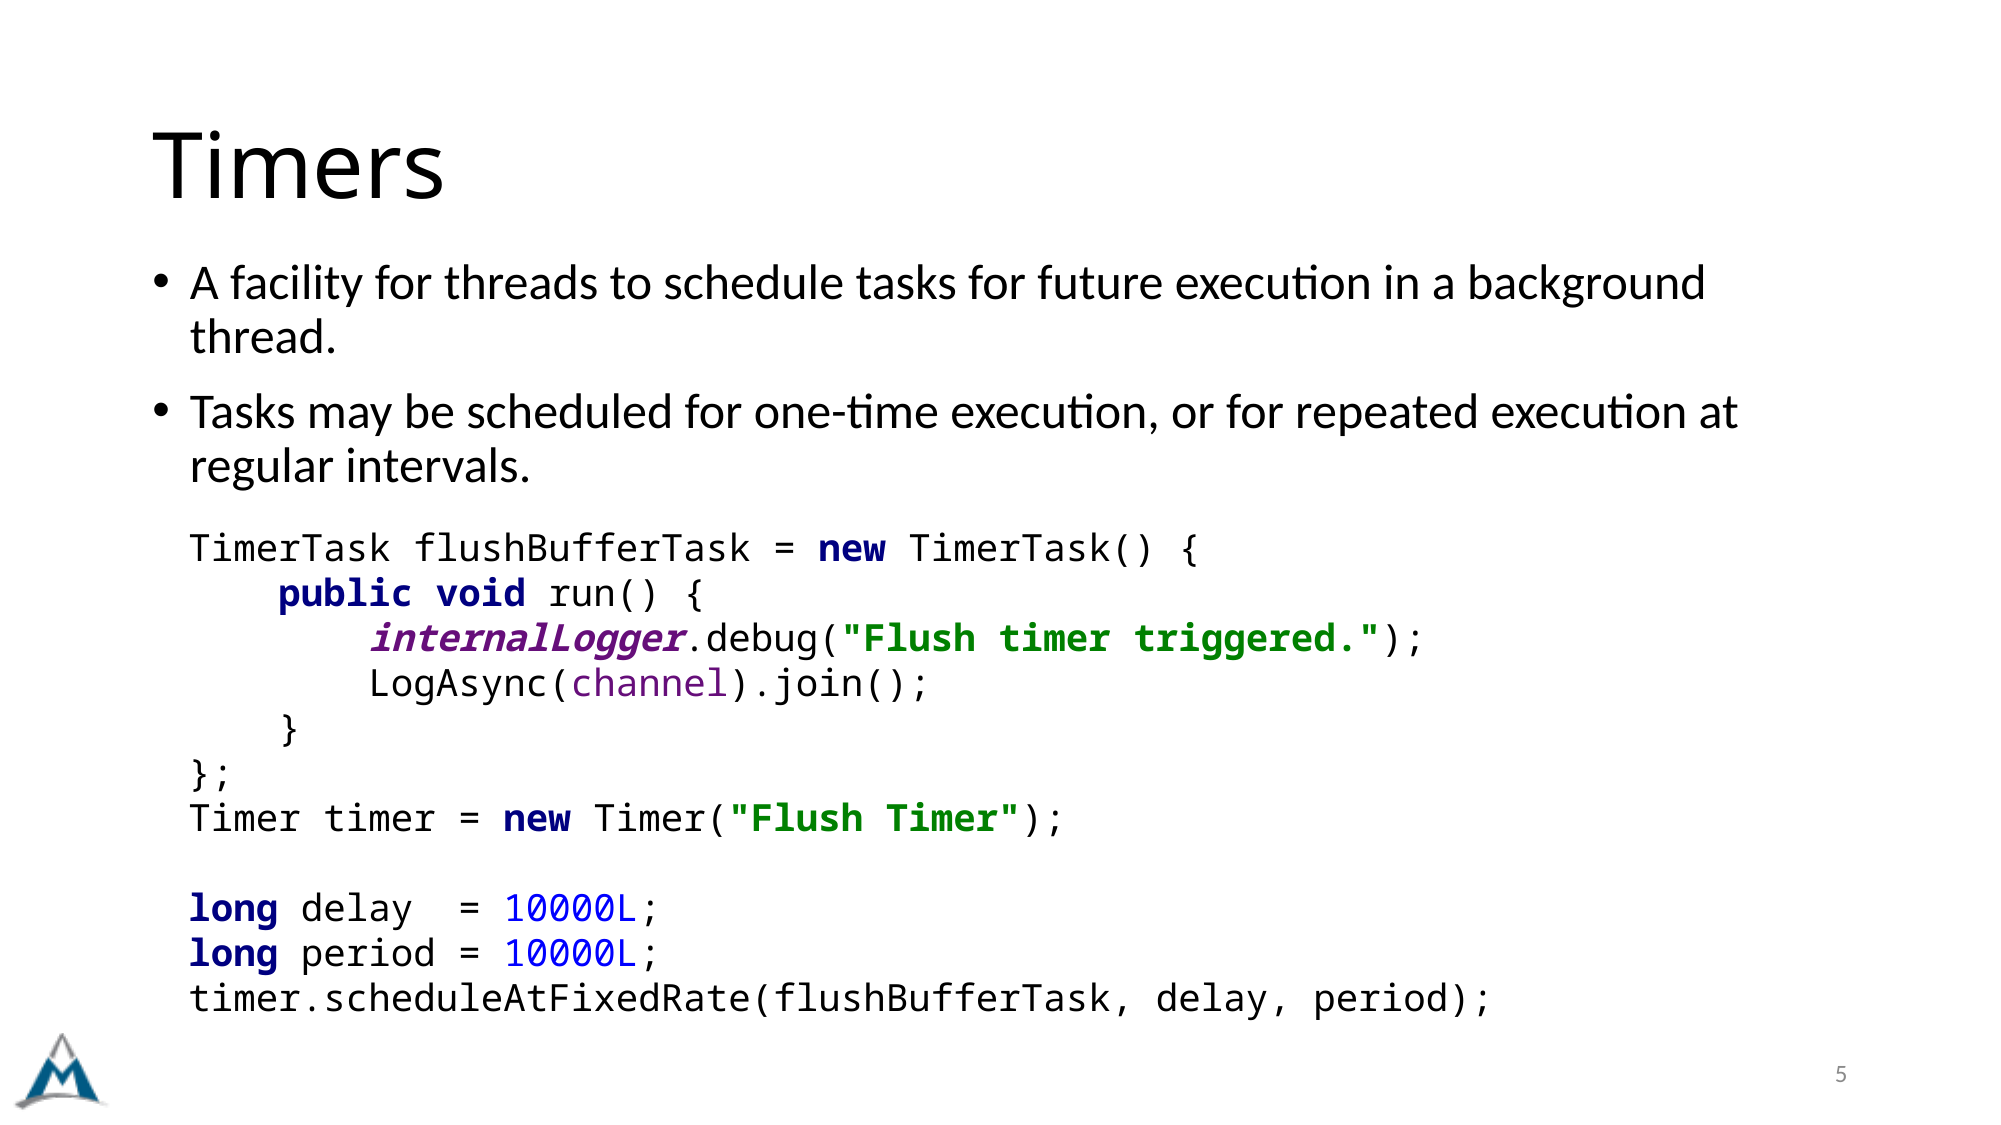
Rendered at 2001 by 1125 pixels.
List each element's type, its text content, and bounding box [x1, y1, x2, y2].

text_box TimerTask flushBufferTask = new TimerTask() { public void run() { internalLogger.debug("Flush timer triggered."); LogAsync(channel).join(); } }; Timer timer = new Timer("Flush Timer"); long delay = 10000L; long period = 10000L; timer.scheduleAtFixedRate(flushBufferTask, delay, period); [173, 516, 1827, 1027]
list A facility for threads to schedule tasks for future execution in a background thread. Tasks may be scheduled for one-time execution, or for repeated execution at regular intervals. [137, 248, 1863, 501]
slide_number 5 [1412, 1042, 1863, 1103]
picture [12, 1033, 112, 1112]
title Timers [137, 59, 1863, 248]
